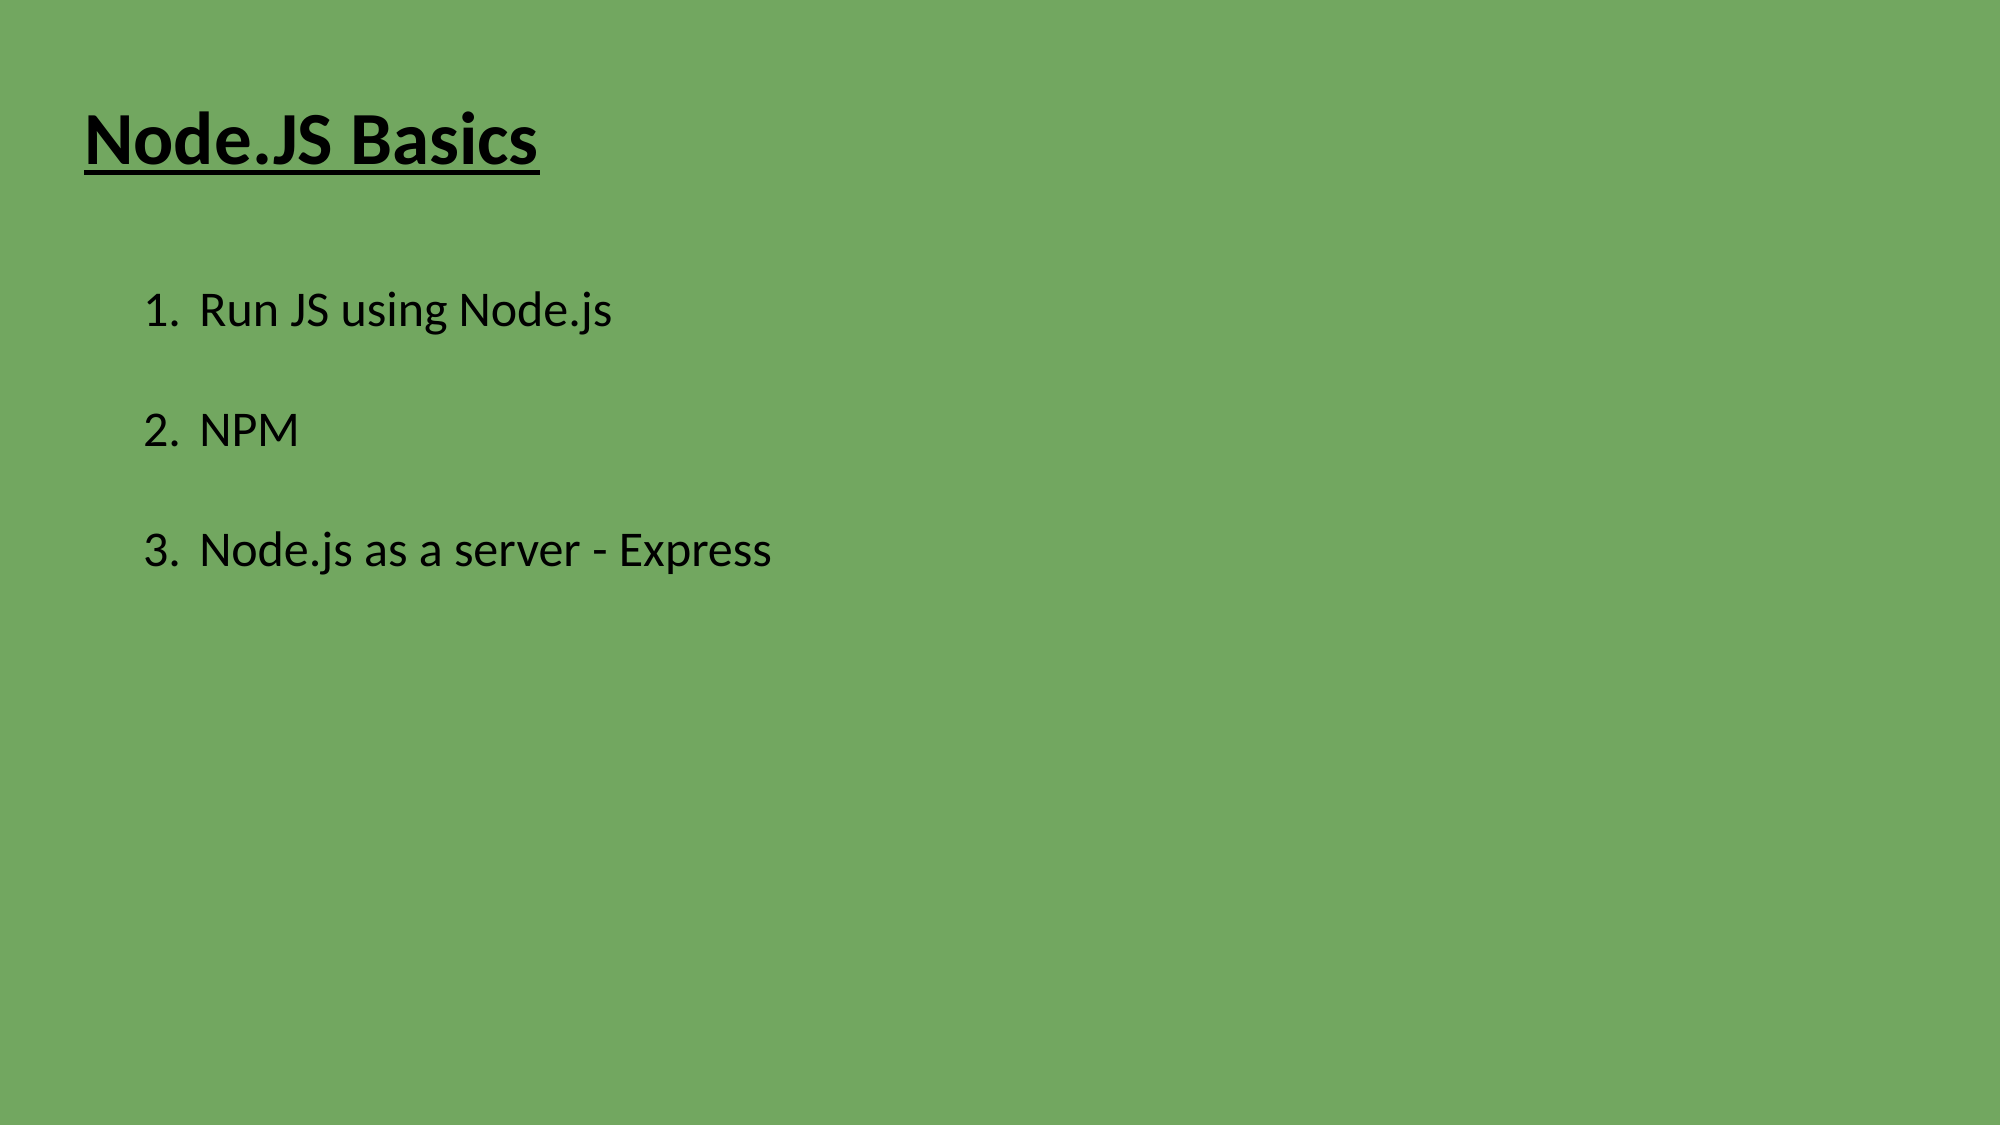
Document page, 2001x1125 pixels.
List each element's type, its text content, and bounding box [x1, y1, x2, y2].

text_box Node.JS Basics [69, 82, 1744, 188]
text_box Run JS using Node.js NPM Node.js as a server - Express [128, 269, 1744, 585]
text_box [0, 0, 2000, 1125]
